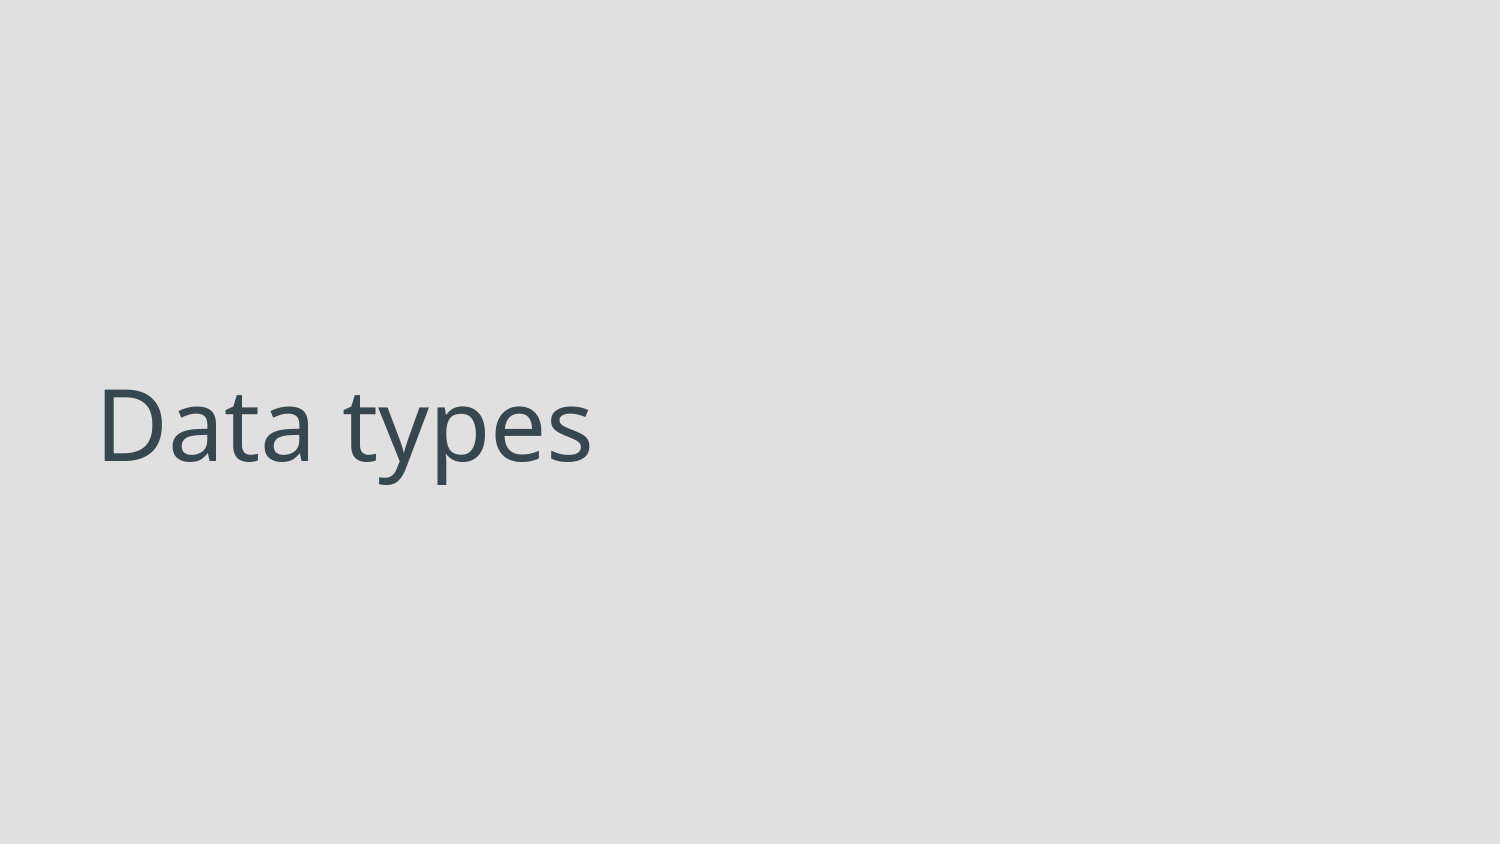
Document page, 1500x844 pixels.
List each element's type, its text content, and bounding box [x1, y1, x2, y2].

title Data types [80, 86, 1102, 758]
